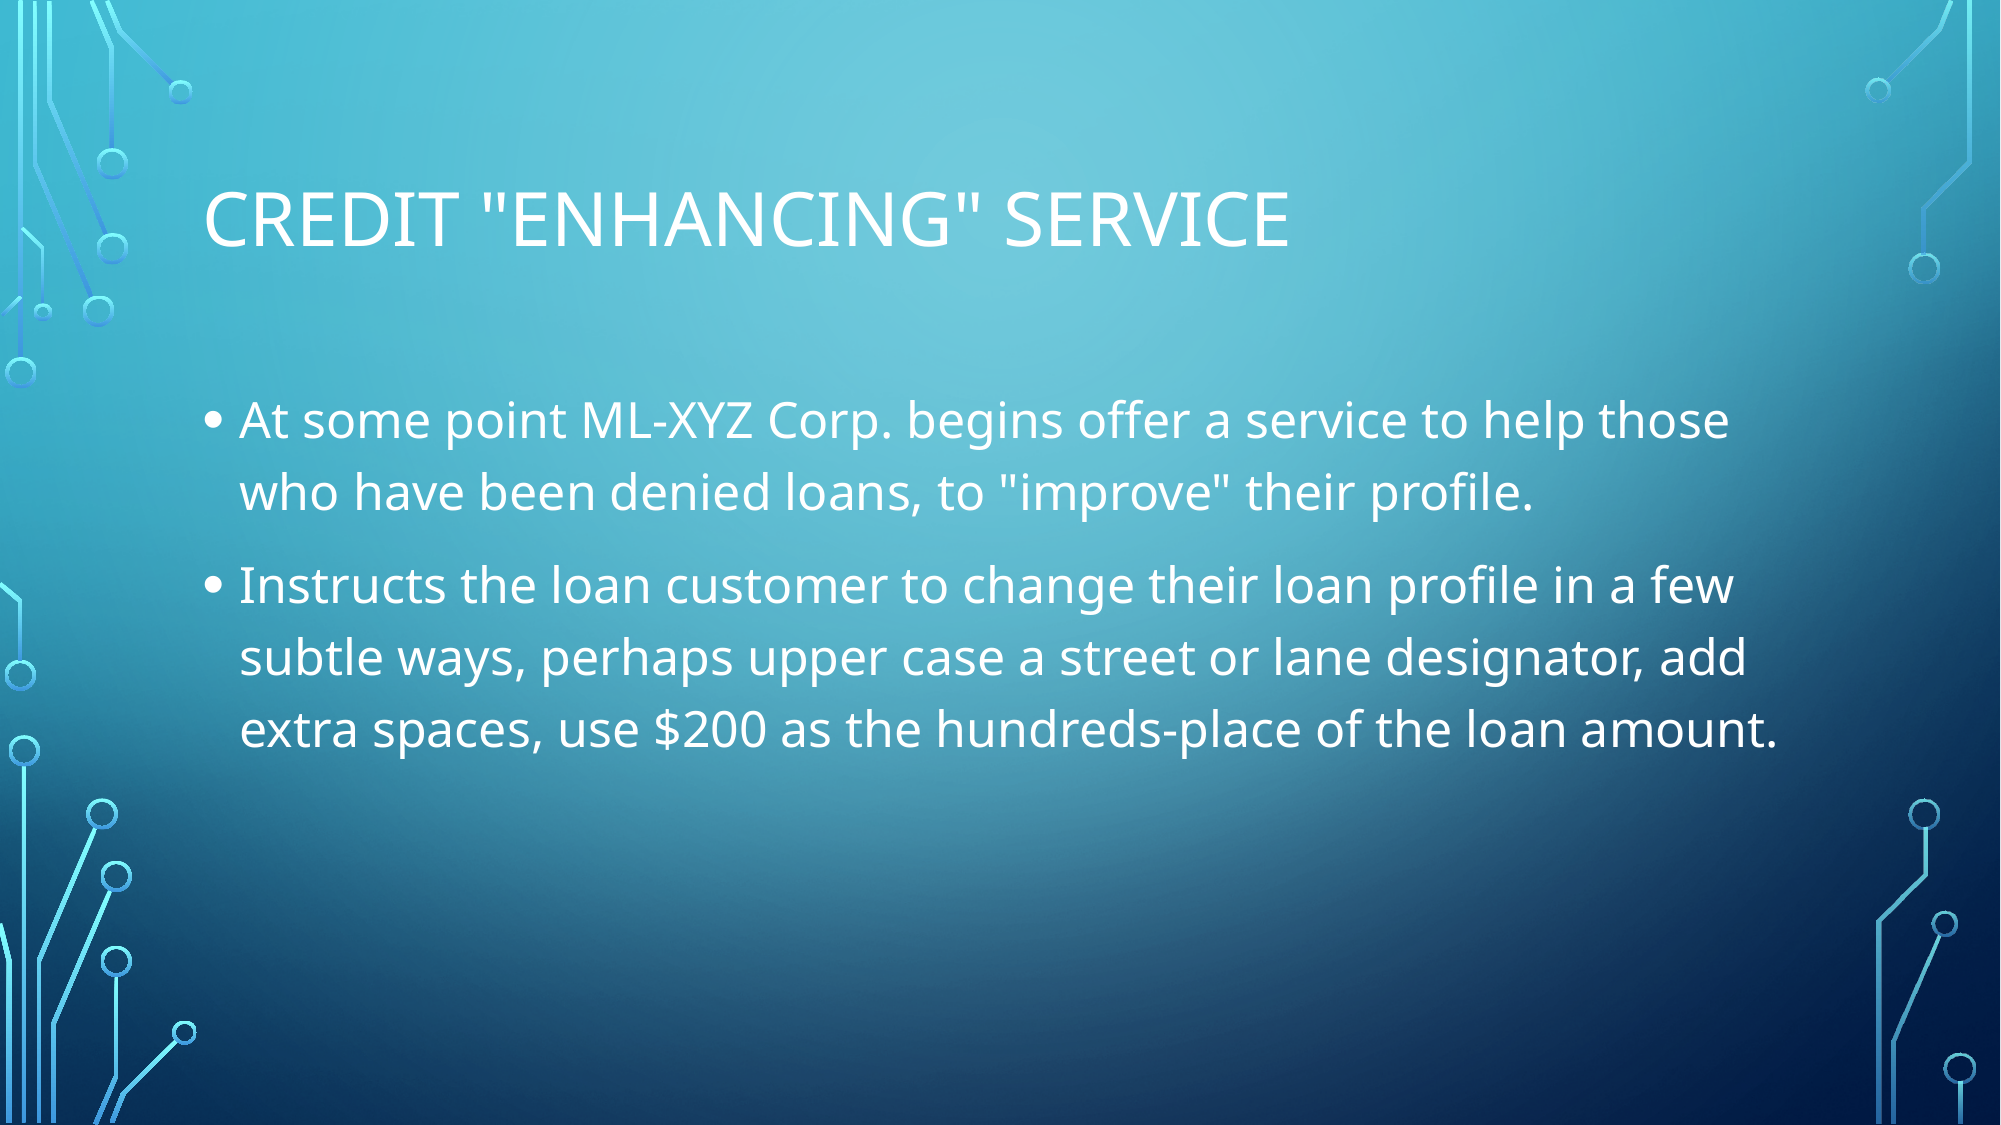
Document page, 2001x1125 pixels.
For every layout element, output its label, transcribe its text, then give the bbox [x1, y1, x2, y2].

title Credit "enhancing" service [187, 101, 1813, 344]
list At some point ML-XYZ Corp. begins offer a service to help those who have been denied loans, to "improve" their profile. Instructs the loan customer to change their loan profile in a few subtle ways, perhaps upper case a street or lane designator, add extra spaces, use $200 as the hundreds-place of the loan amount. [187, 369, 1813, 950]
